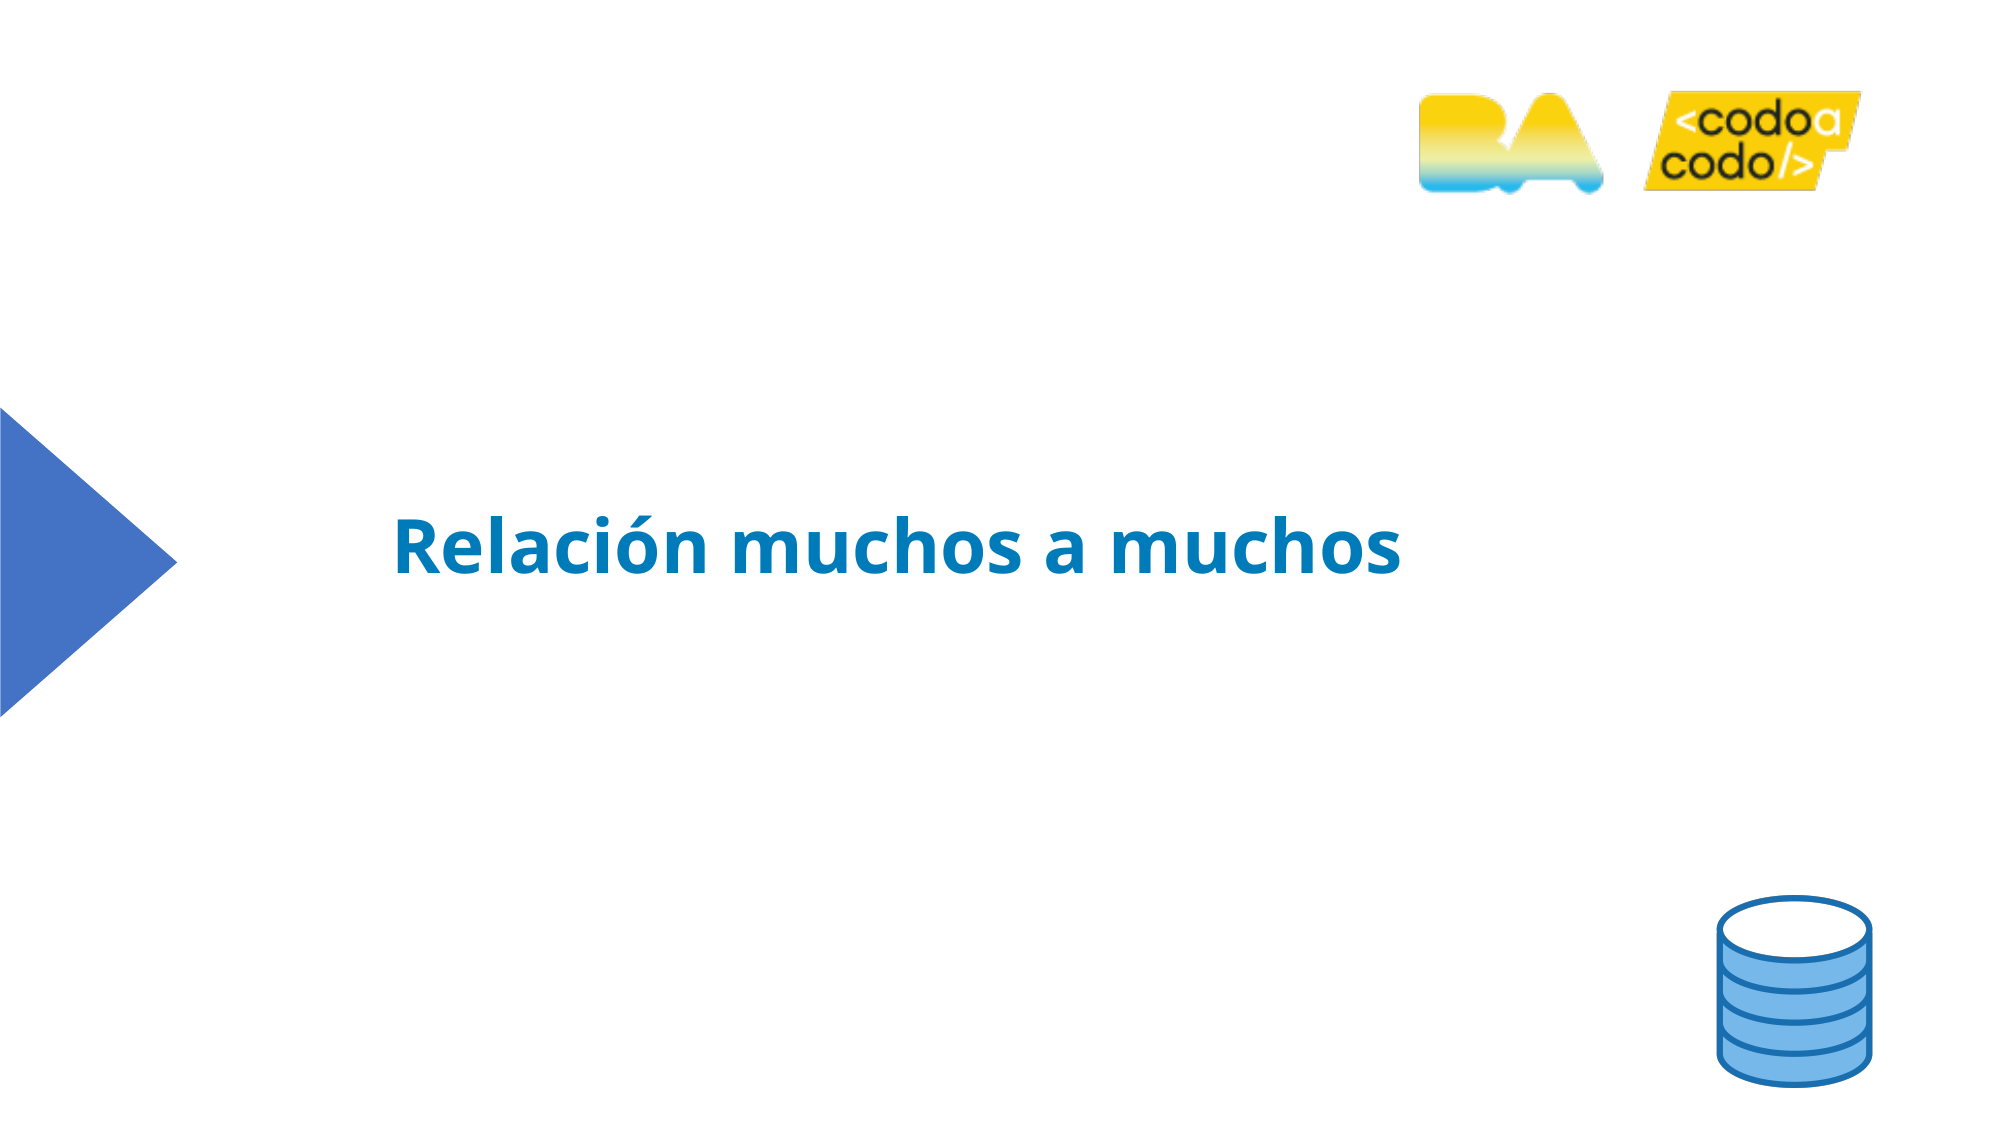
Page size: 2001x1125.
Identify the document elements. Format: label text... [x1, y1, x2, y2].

picture [1418, 61, 1863, 233]
text_box Relación muchos a muchos [391, 506, 1858, 726]
picture [1698, 895, 1891, 1089]
